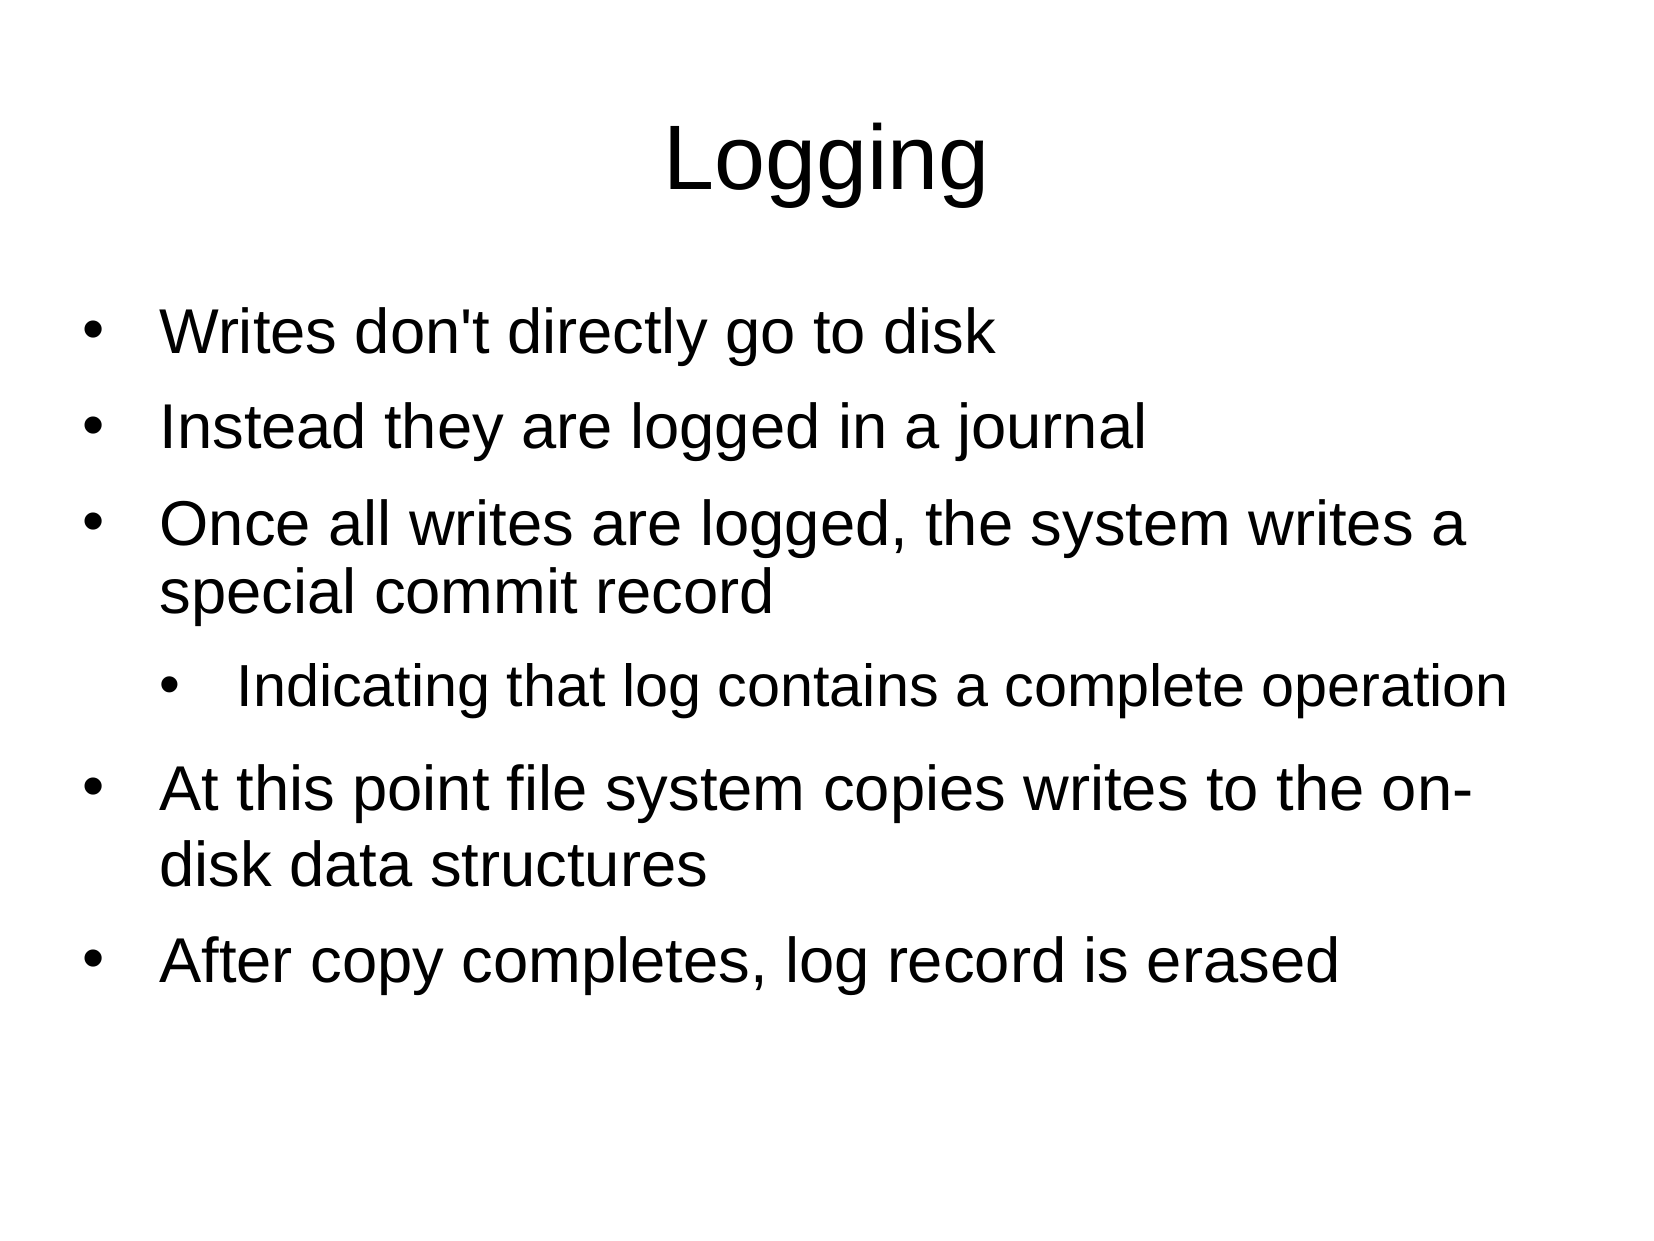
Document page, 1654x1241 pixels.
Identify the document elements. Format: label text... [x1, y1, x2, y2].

list Writes don't directly go to disk Instead they are logged in a journal Once all writes are logged, the system writes a special commit record Indicating that log contains a complete operation At this point file system copies writes to the on-disk data structures After copy completes, log record is erased [82, 290, 1571, 1010]
title Logging [82, 49, 1571, 257]
